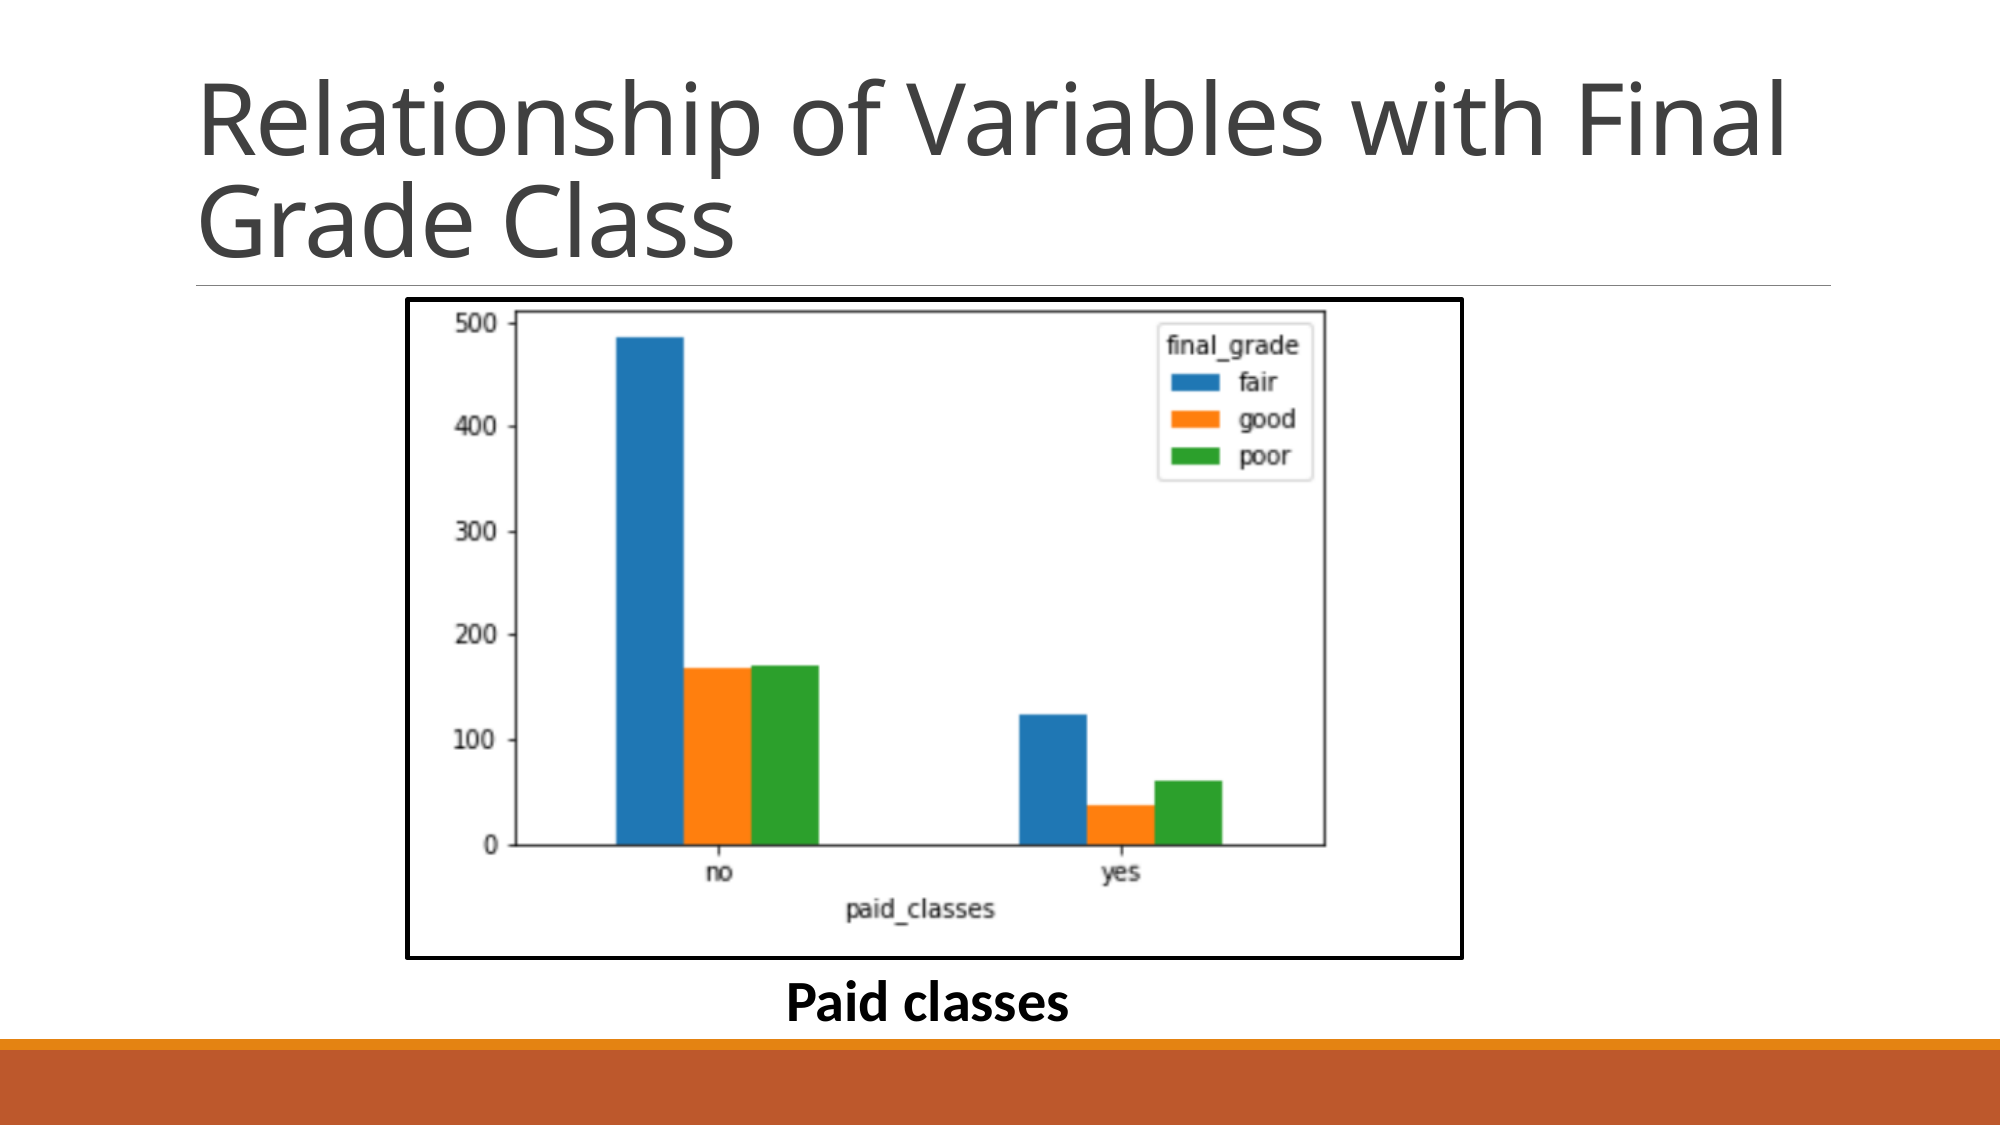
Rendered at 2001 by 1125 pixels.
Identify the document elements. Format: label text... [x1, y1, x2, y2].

text_box Paid classes [771, 964, 1099, 1041]
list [409, 301, 1461, 957]
title Relationship of Variables with Final Grade Class [180, 47, 1830, 285]
